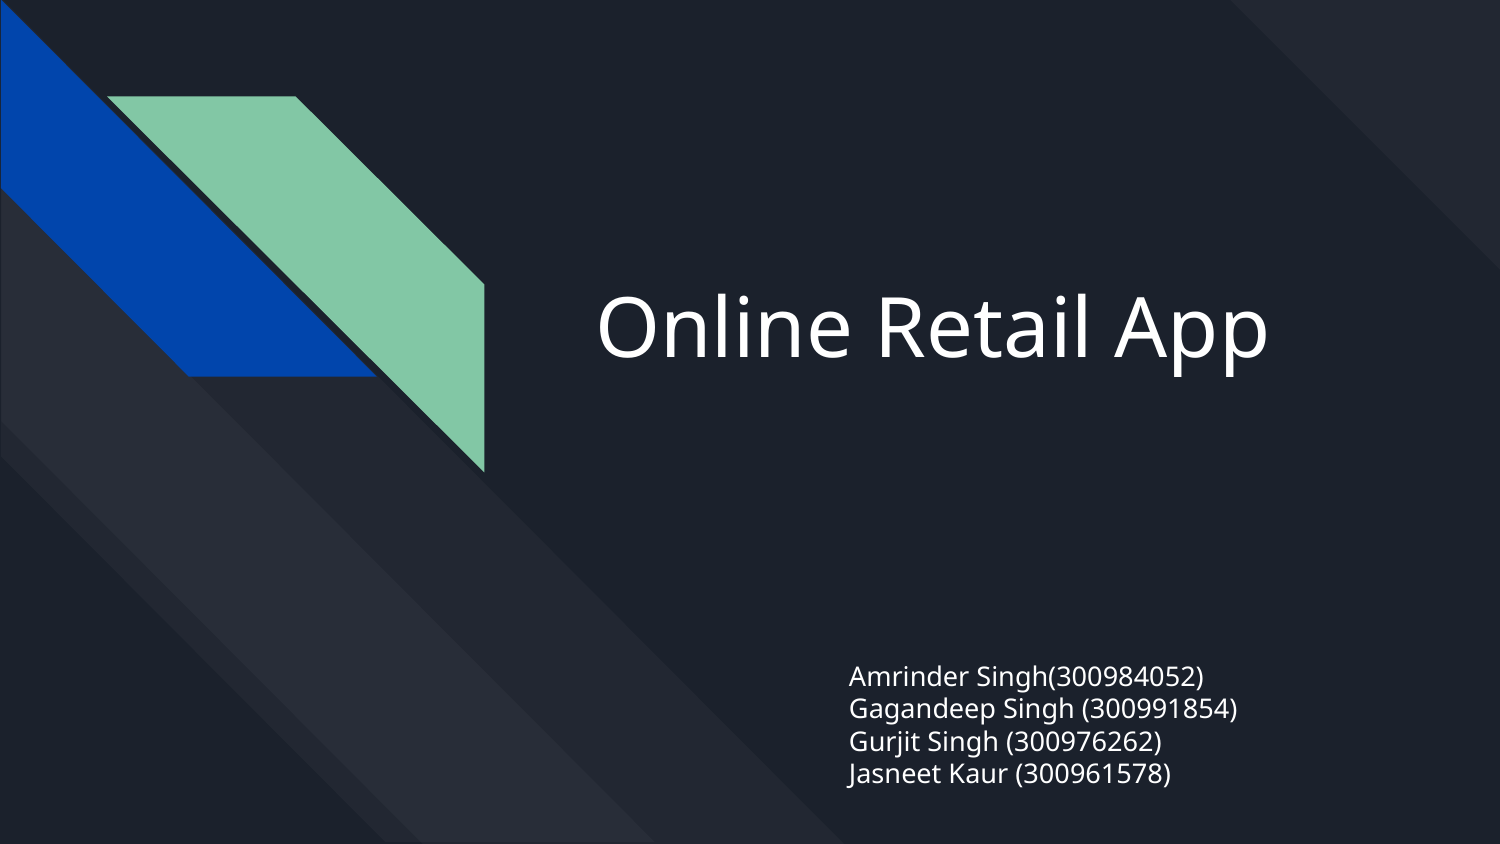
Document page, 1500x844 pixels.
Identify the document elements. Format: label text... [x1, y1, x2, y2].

title Online Retail App [580, 258, 1404, 518]
subtitle Amrinder Singh(300984052) Gagandeep Singh (300991854) Gurjit Singh (300976262) Jasneet Kaur (300961578) [833, 643, 1404, 791]
